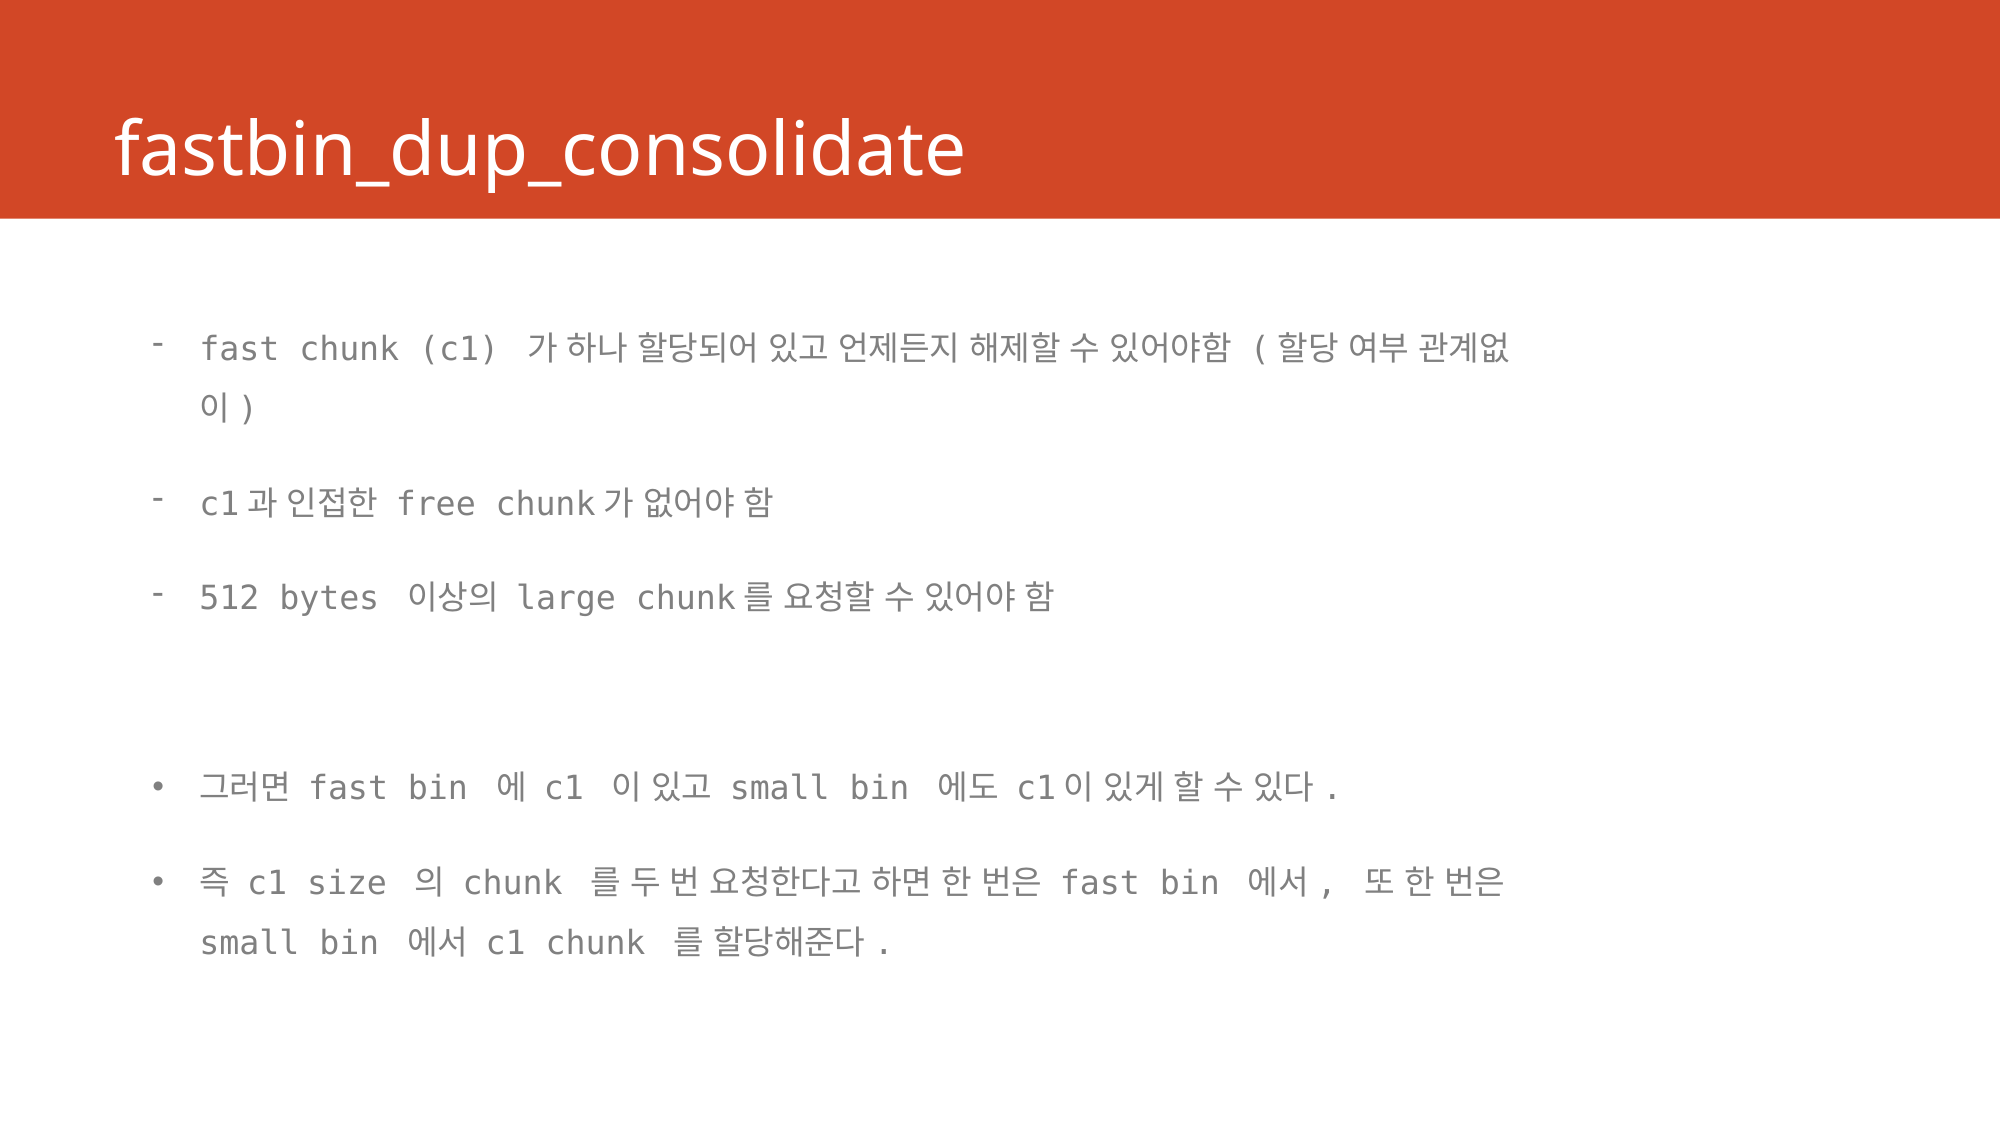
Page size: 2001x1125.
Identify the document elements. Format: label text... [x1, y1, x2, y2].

list fast chunk (c1) 가 하나 할당되어 있고 언제든지 해제할 수 있어야함 (할당 여부 관계없이) c1과 인접한 free chunk가 없어야 함 512 bytes 이상의 large chunk를 요청할 수 있어야 함 그러면 fast bin 에 c1 이 있고 small bin 에도 c1이 있게 할 수 있다. 즉 c1 size 의 chunk 를 두 번 요청한다고 하면 한 번은 fast bin 에서, 또 한 번은 small bin 에서 c1 chunk 를 할당해준다. [137, 299, 1575, 1014]
title fastbin_dup_consolidate [99, 0, 1863, 199]
